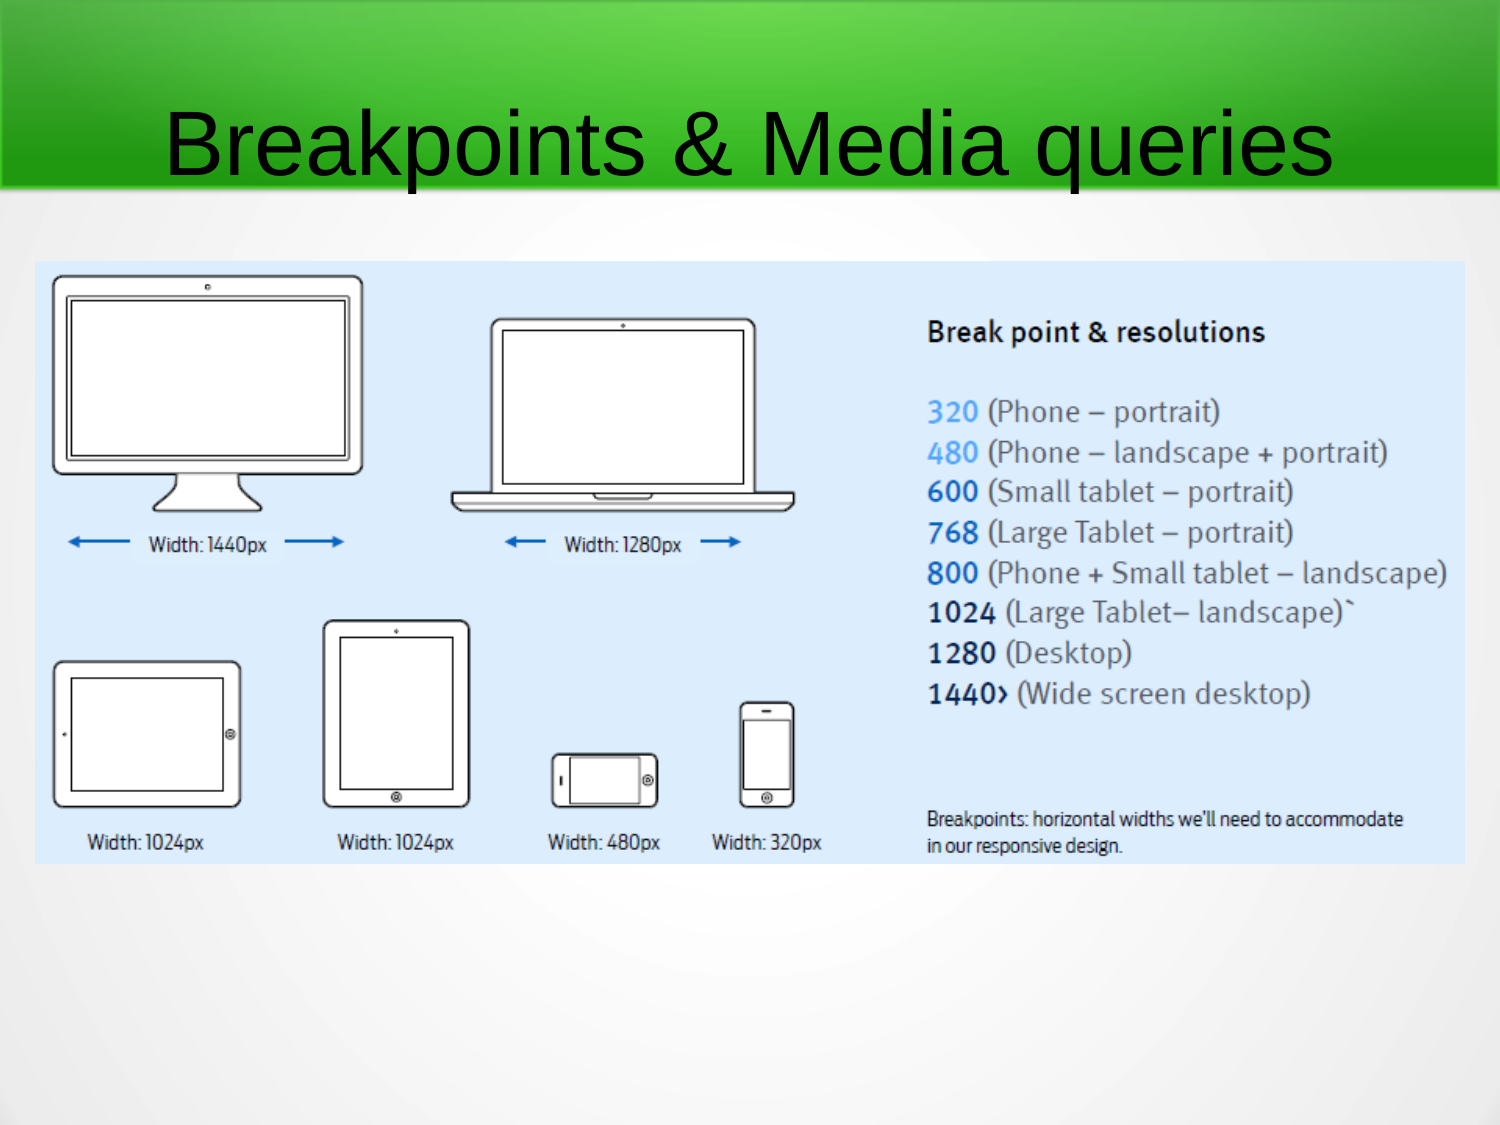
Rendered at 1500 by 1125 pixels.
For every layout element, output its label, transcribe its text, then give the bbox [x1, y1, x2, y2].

picture [0, 0, 1500, 1125]
text_box Breakpoints & Media queries [75, 45, 1425, 233]
